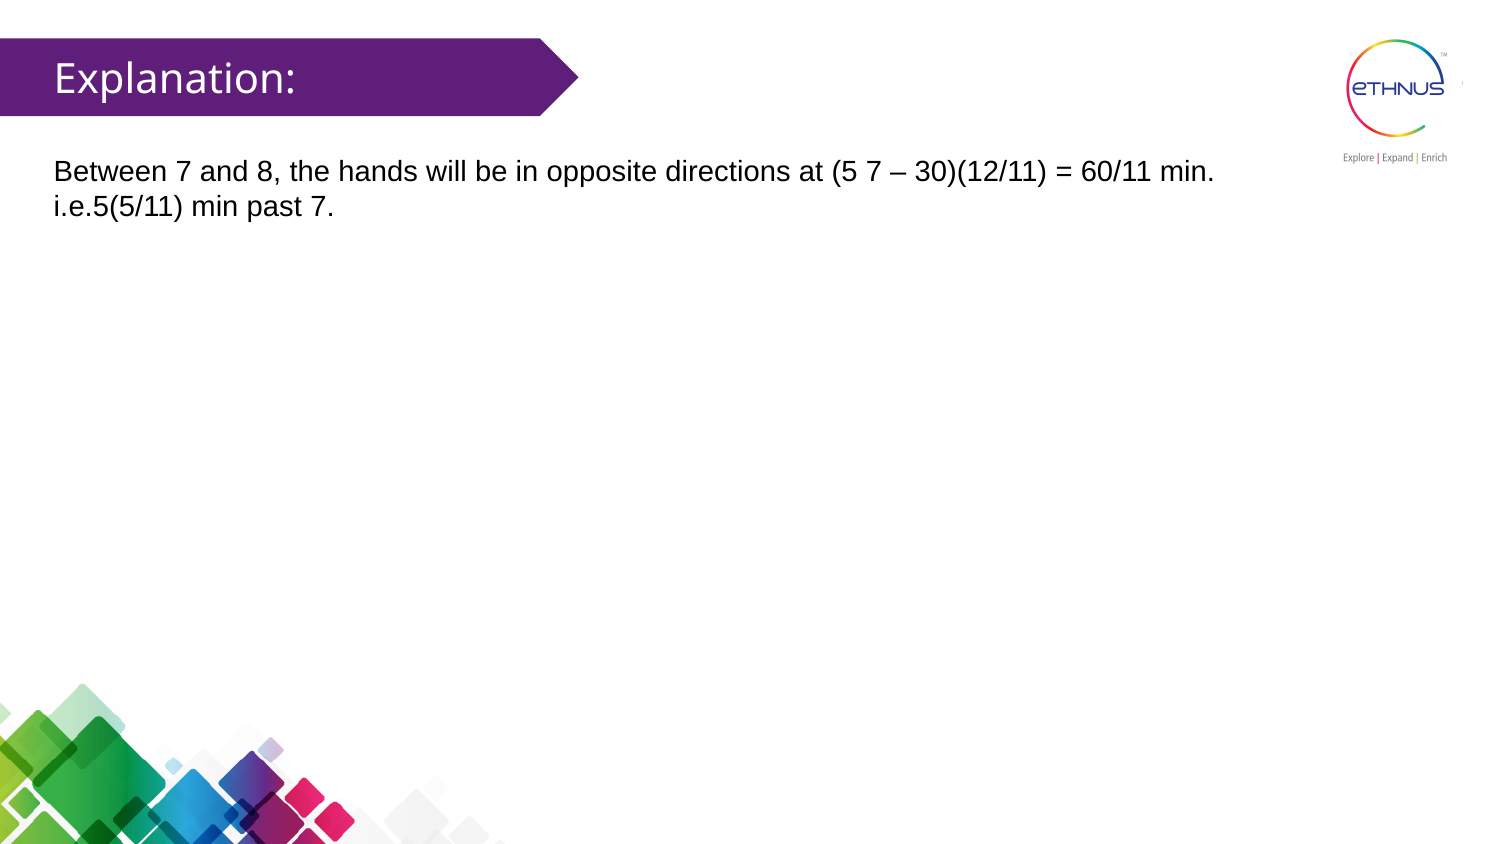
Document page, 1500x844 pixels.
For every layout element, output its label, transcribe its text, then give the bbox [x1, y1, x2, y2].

text_box Between 7 and 8, the hands will be in opposite directions at (5 7 – 30)(12/11) = 60/11 min. i.e.5(5/11) min past 7. [53, 152, 1265, 669]
text_box [0, 38, 53, 117]
text_box [518, 38, 579, 117]
text_box Explanation: [53, 38, 518, 117]
picture [0, 668, 732, 844]
picture [1343, 38, 1463, 165]
